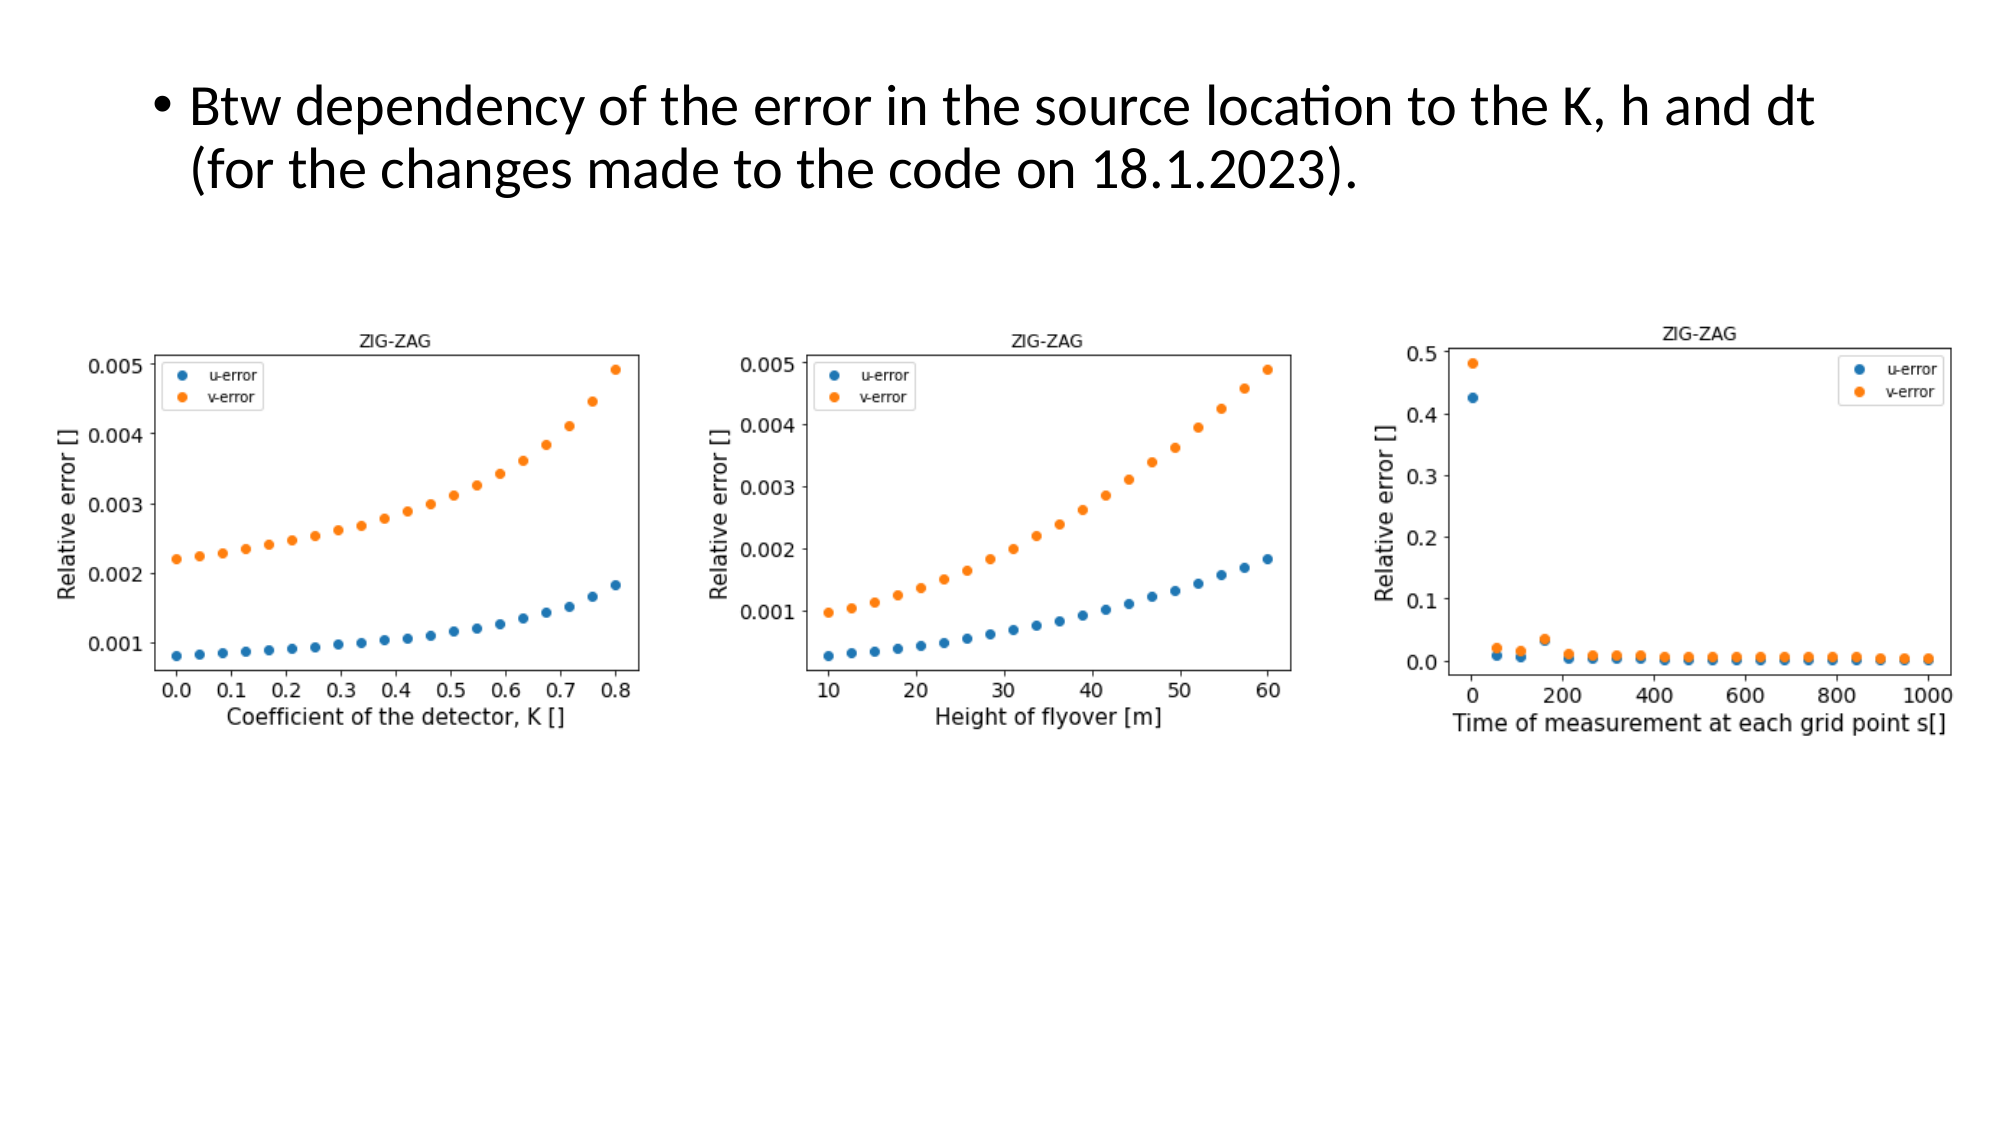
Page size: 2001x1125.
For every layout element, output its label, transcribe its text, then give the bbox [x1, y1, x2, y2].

list Btw dependency of the error in the source location to the K, h and dt (for the changes made to the code on 18.1.2023). [137, 67, 1863, 242]
picture [49, 323, 647, 738]
picture [1366, 315, 1964, 745]
picture [701, 323, 1299, 738]
